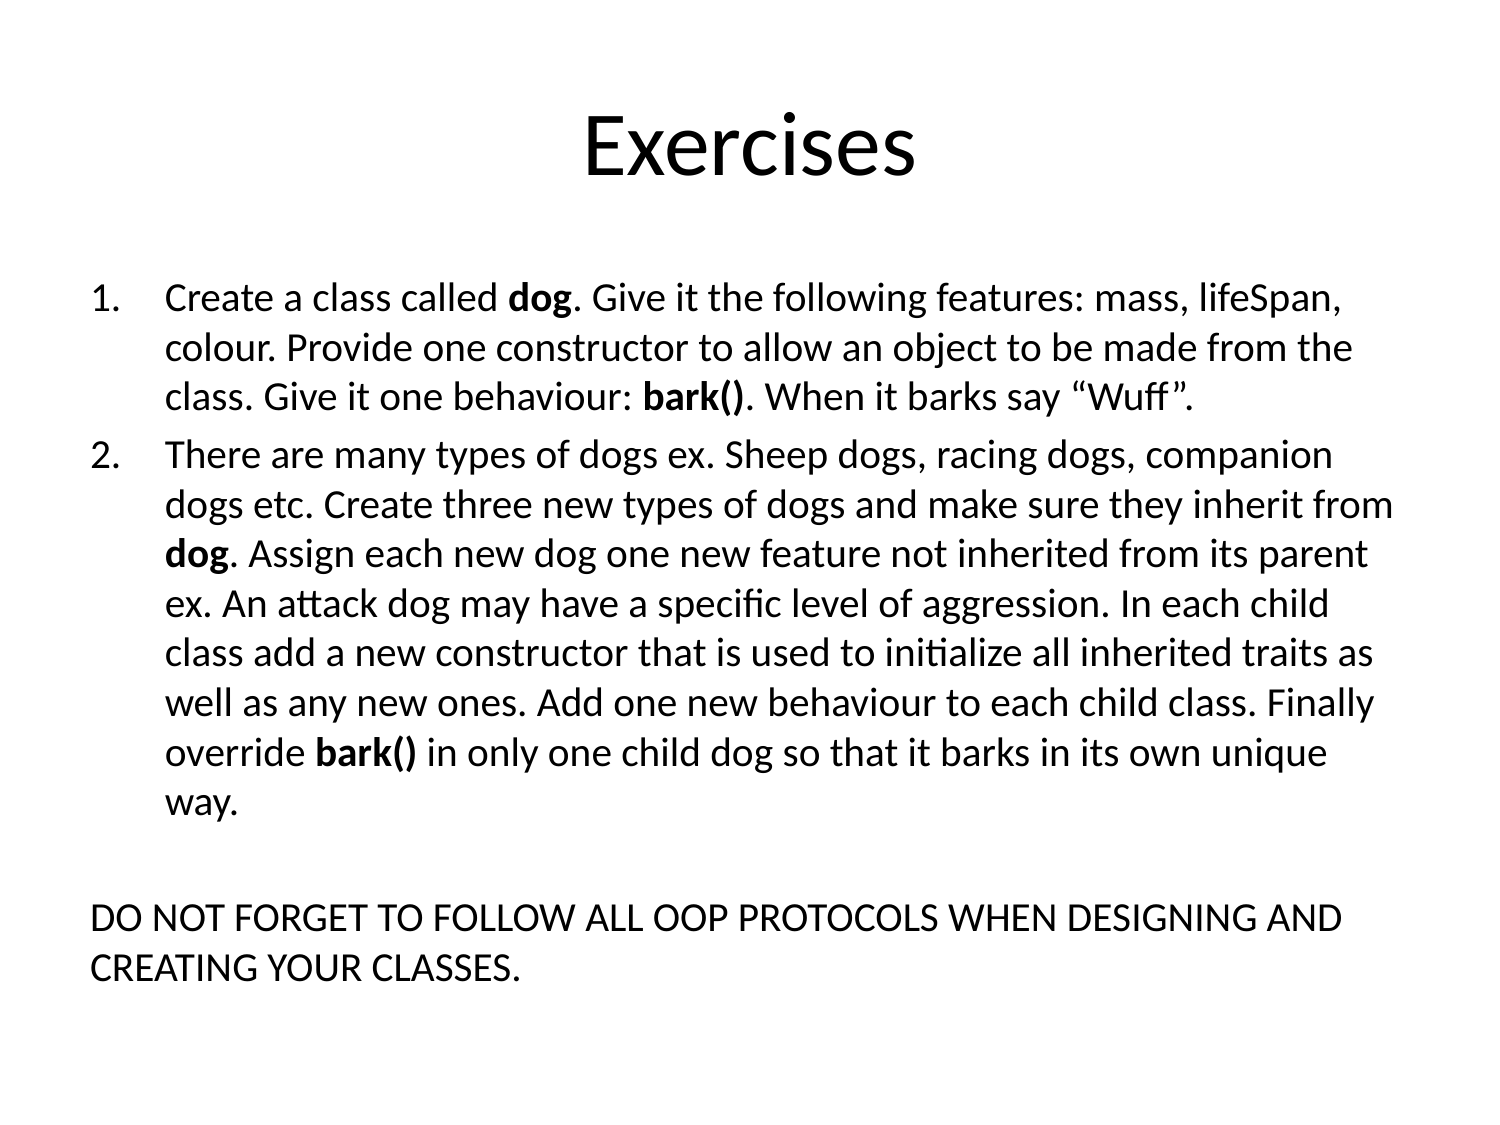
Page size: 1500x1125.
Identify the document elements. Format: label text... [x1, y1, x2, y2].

list Create a class called dog. Give it the following features: mass, lifeSpan, colour. Provide one constructor to allow an object to be made from the class. Give it one behaviour: bark(). When it barks say “Wuff”. There are many types of dogs ex. Sheep dogs, racing dogs, companion dogs etc. Create three new types of dogs and make sure they inherit from dog. Assign each new dog one new feature not inherited from its parent ex. An attack dog may have a specific level of aggression. In each child class add a new constructor that is used to initialize all inherited traits as well as any new ones. Add one new behaviour to each child class. Finally override bark() in only one child dog so that it barks in its own unique way. DO NOT FORGET TO FOLLOW ALL OOP PROTOCOLS WHEN DESIGNING AND CREATING YOUR CLASSES. [75, 262, 1425, 1005]
title Exercises [75, 45, 1425, 233]
